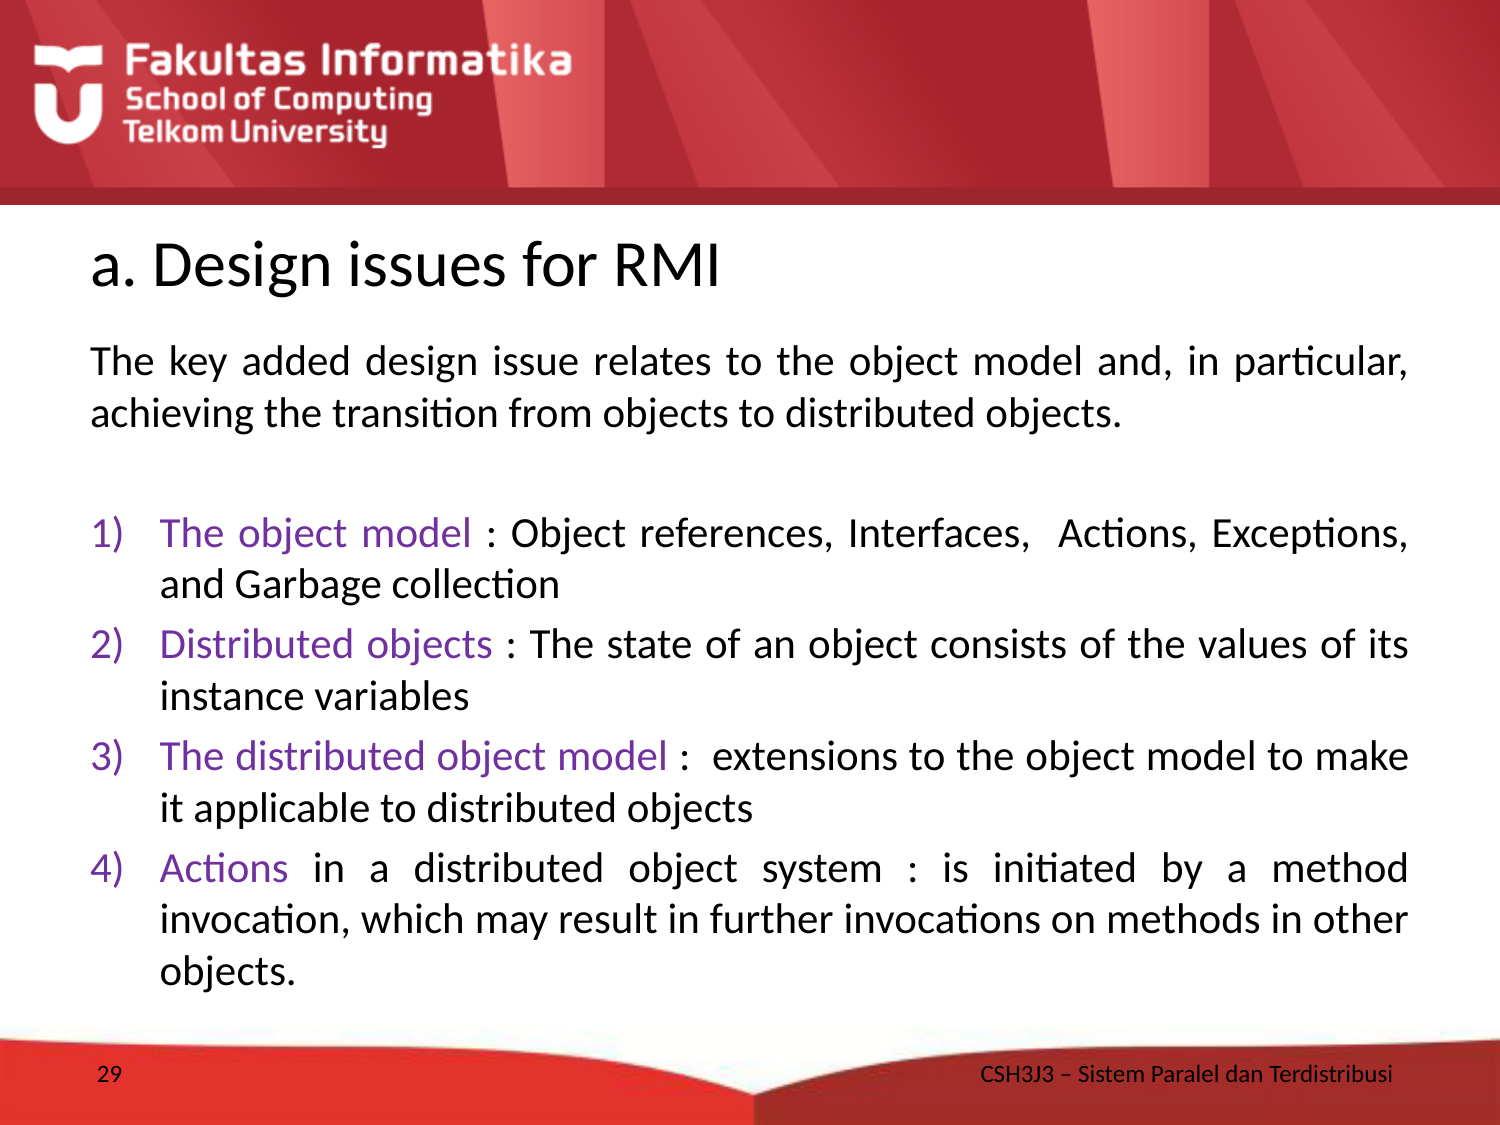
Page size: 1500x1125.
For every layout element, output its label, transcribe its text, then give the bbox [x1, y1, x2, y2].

slide_number 29 [75, 1042, 138, 1103]
picture [0, 0, 1500, 205]
footer CSH3J3 – Sistem Paralel dan Terdistribusi [950, 1042, 1425, 1103]
picture [0, 1024, 1500, 1125]
title a. Design issues for RMI [75, 212, 1425, 308]
list The key added design issue relates to the object model and, in particular, achieving the transition from objects to distributed objects. The object model : Object references, Interfaces, Actions, Exceptions, and Garbage collection Distributed objects : The state of an object consists of the values of its instance variables The distributed object model : extensions to the object model to make it applicable to distributed objects Actions in a distributed object system : is initiated by a method invocation, which may result in further invocations on methods in other objects. [75, 324, 1425, 1005]
